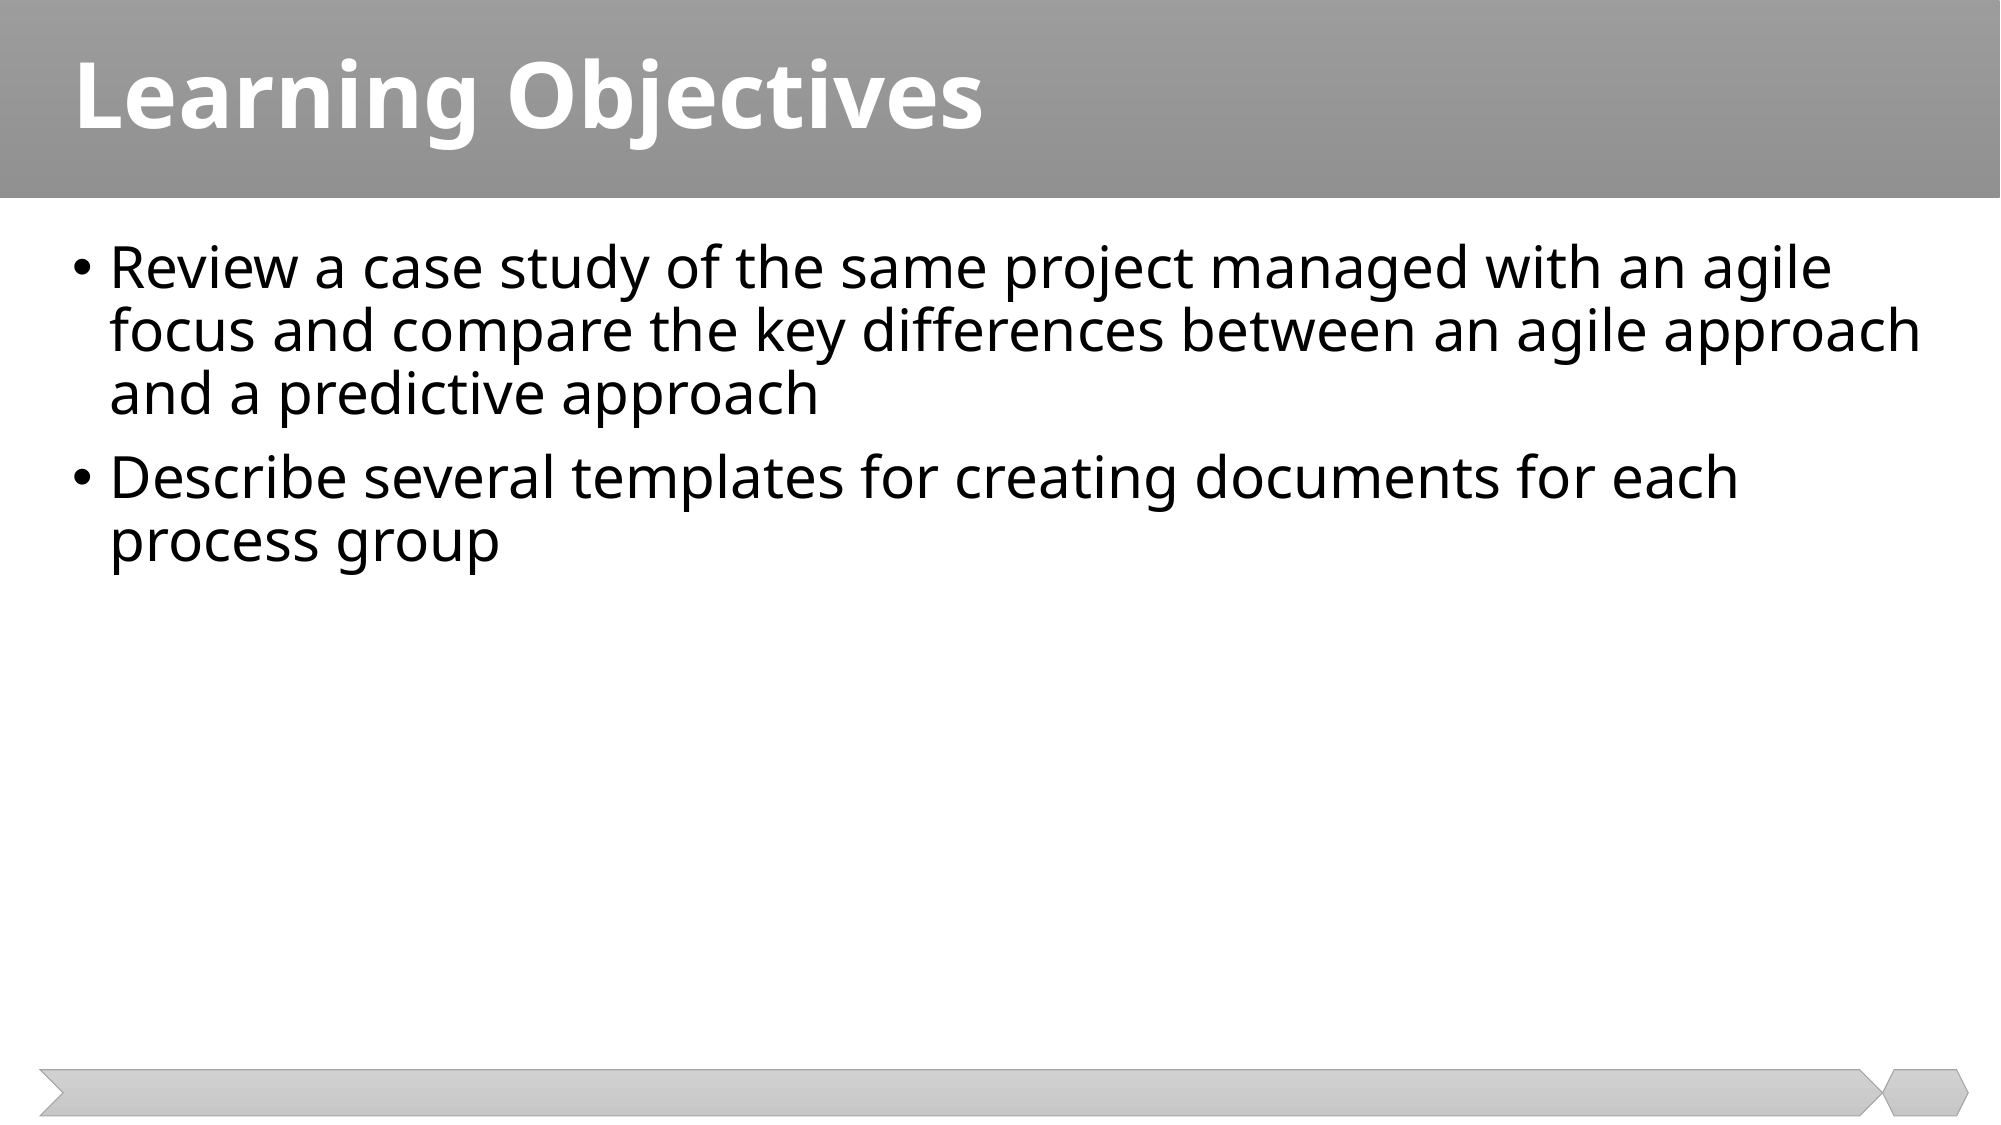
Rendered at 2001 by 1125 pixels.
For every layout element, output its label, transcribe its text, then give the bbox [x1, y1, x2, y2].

title Learning Objectives [56, 0, 1969, 199]
list Review a case study of the same project managed with an agile focus and compare the key differences between an agile approach and a predictive approach Describe several templates for creating documents for each process group [56, 230, 1969, 1010]
